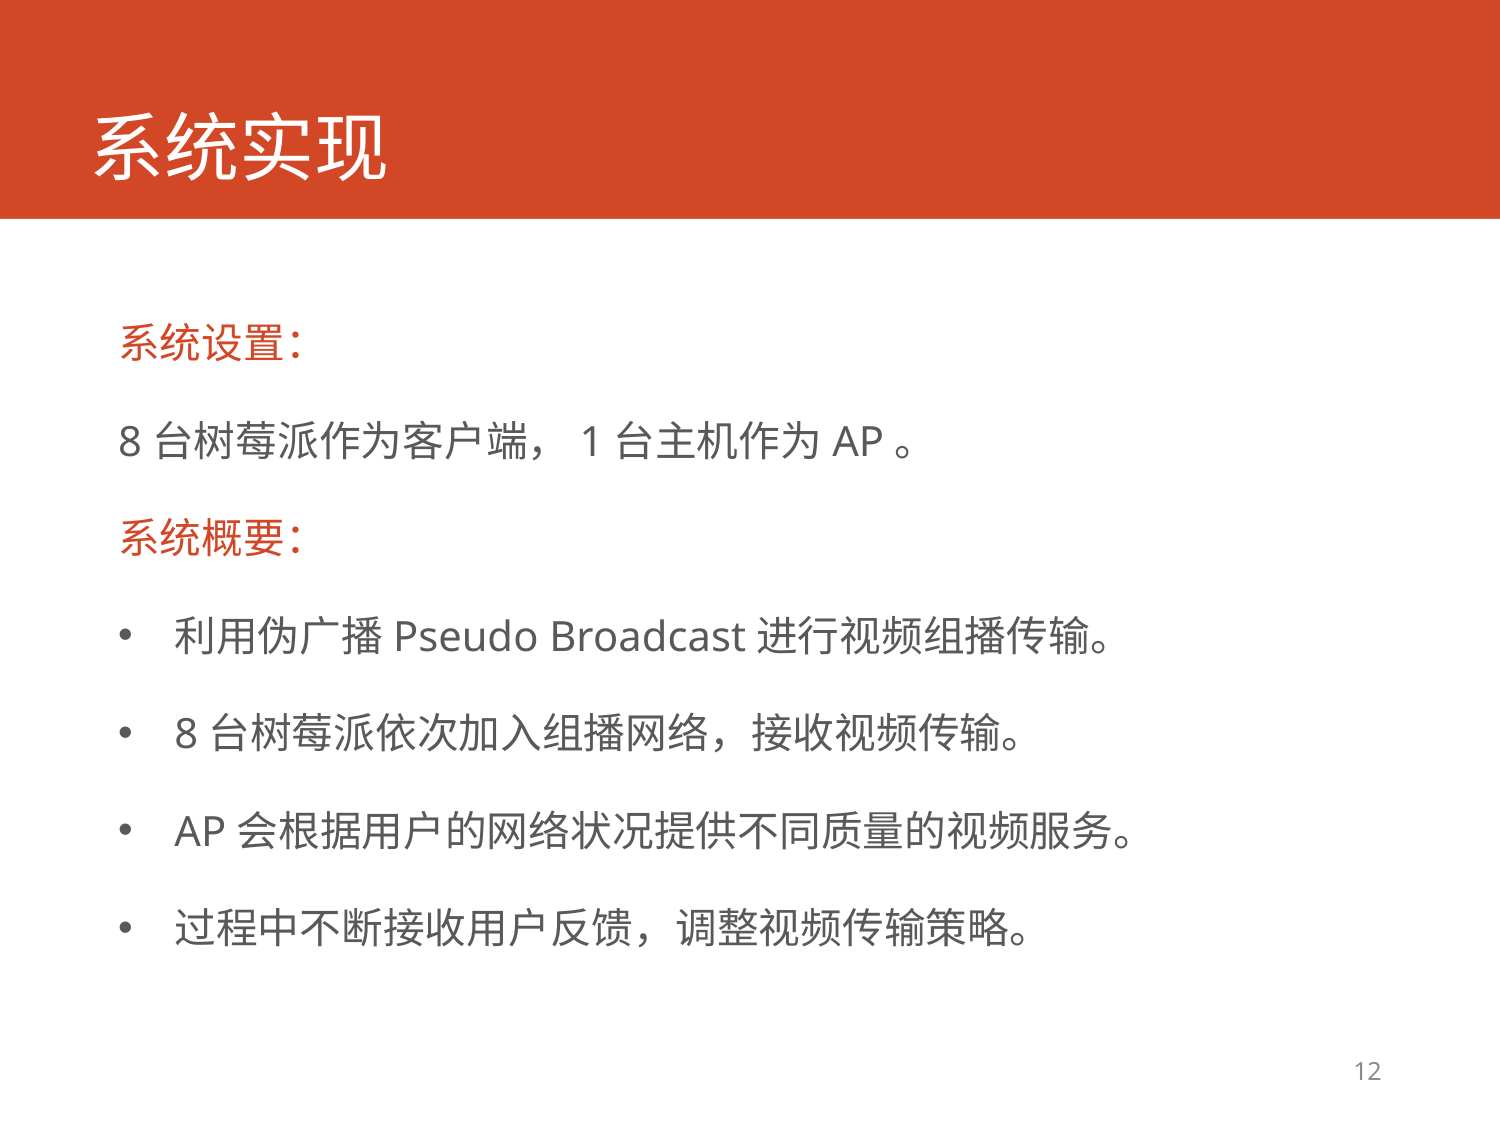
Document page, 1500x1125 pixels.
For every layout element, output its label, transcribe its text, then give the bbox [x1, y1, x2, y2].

title 系统实现 [74, 0, 1397, 199]
slide_number 12 [993, 1042, 1397, 1103]
list 系统设置： 8台树莓派作为客户端，1台主机作为AP。 系统概要： 利用伪广播Pseudo Broadcast进行视频组播传输。 8台树莓派依次加入组播网络，接收视频传输。 AP会根据用户的网络状况提供不同质量的视频服务。 过程中不断接收用户反馈，调整视频传输策略。 [103, 299, 1397, 1014]
